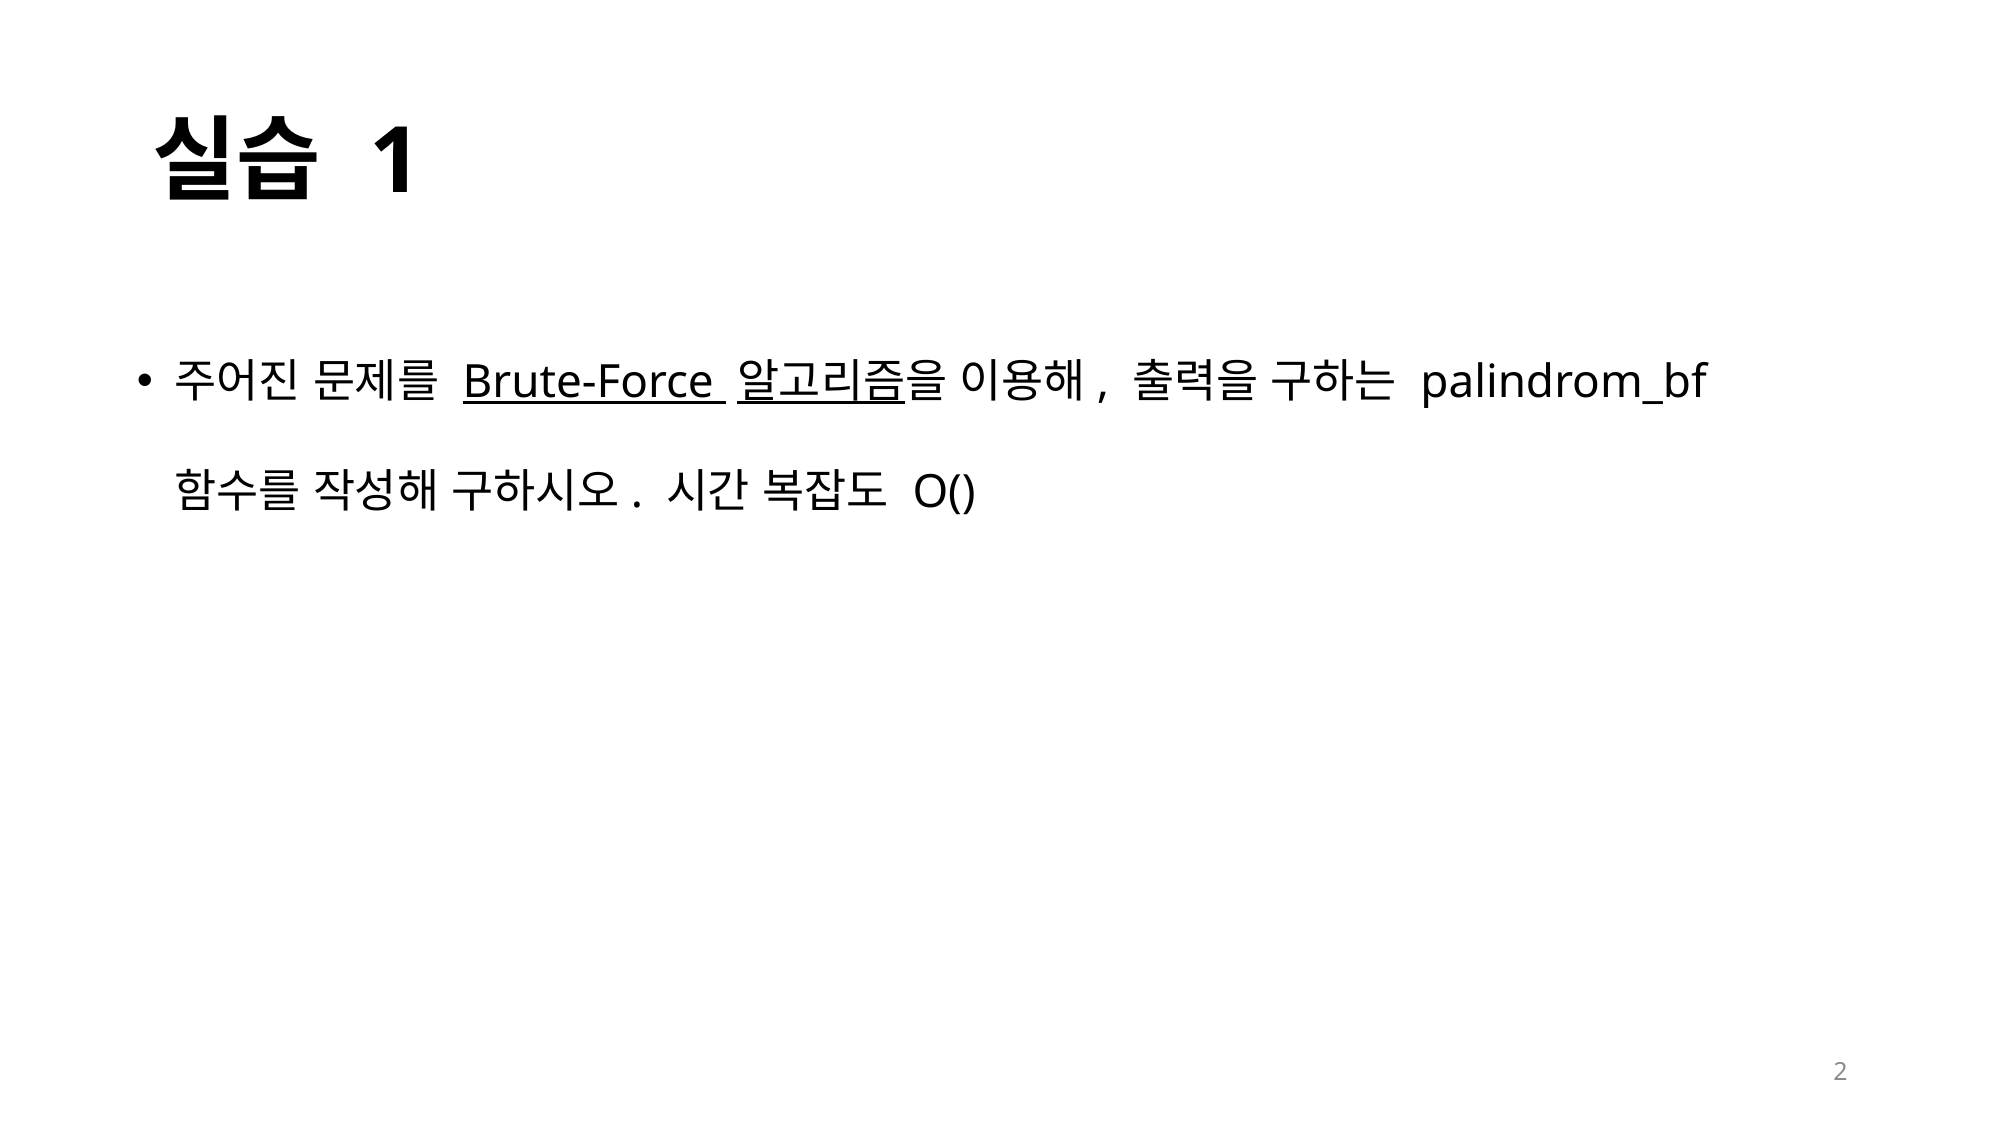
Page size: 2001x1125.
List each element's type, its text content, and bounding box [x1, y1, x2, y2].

title 실습 1 [137, 54, 1863, 272]
slide_number 2 [1412, 1042, 1863, 1103]
